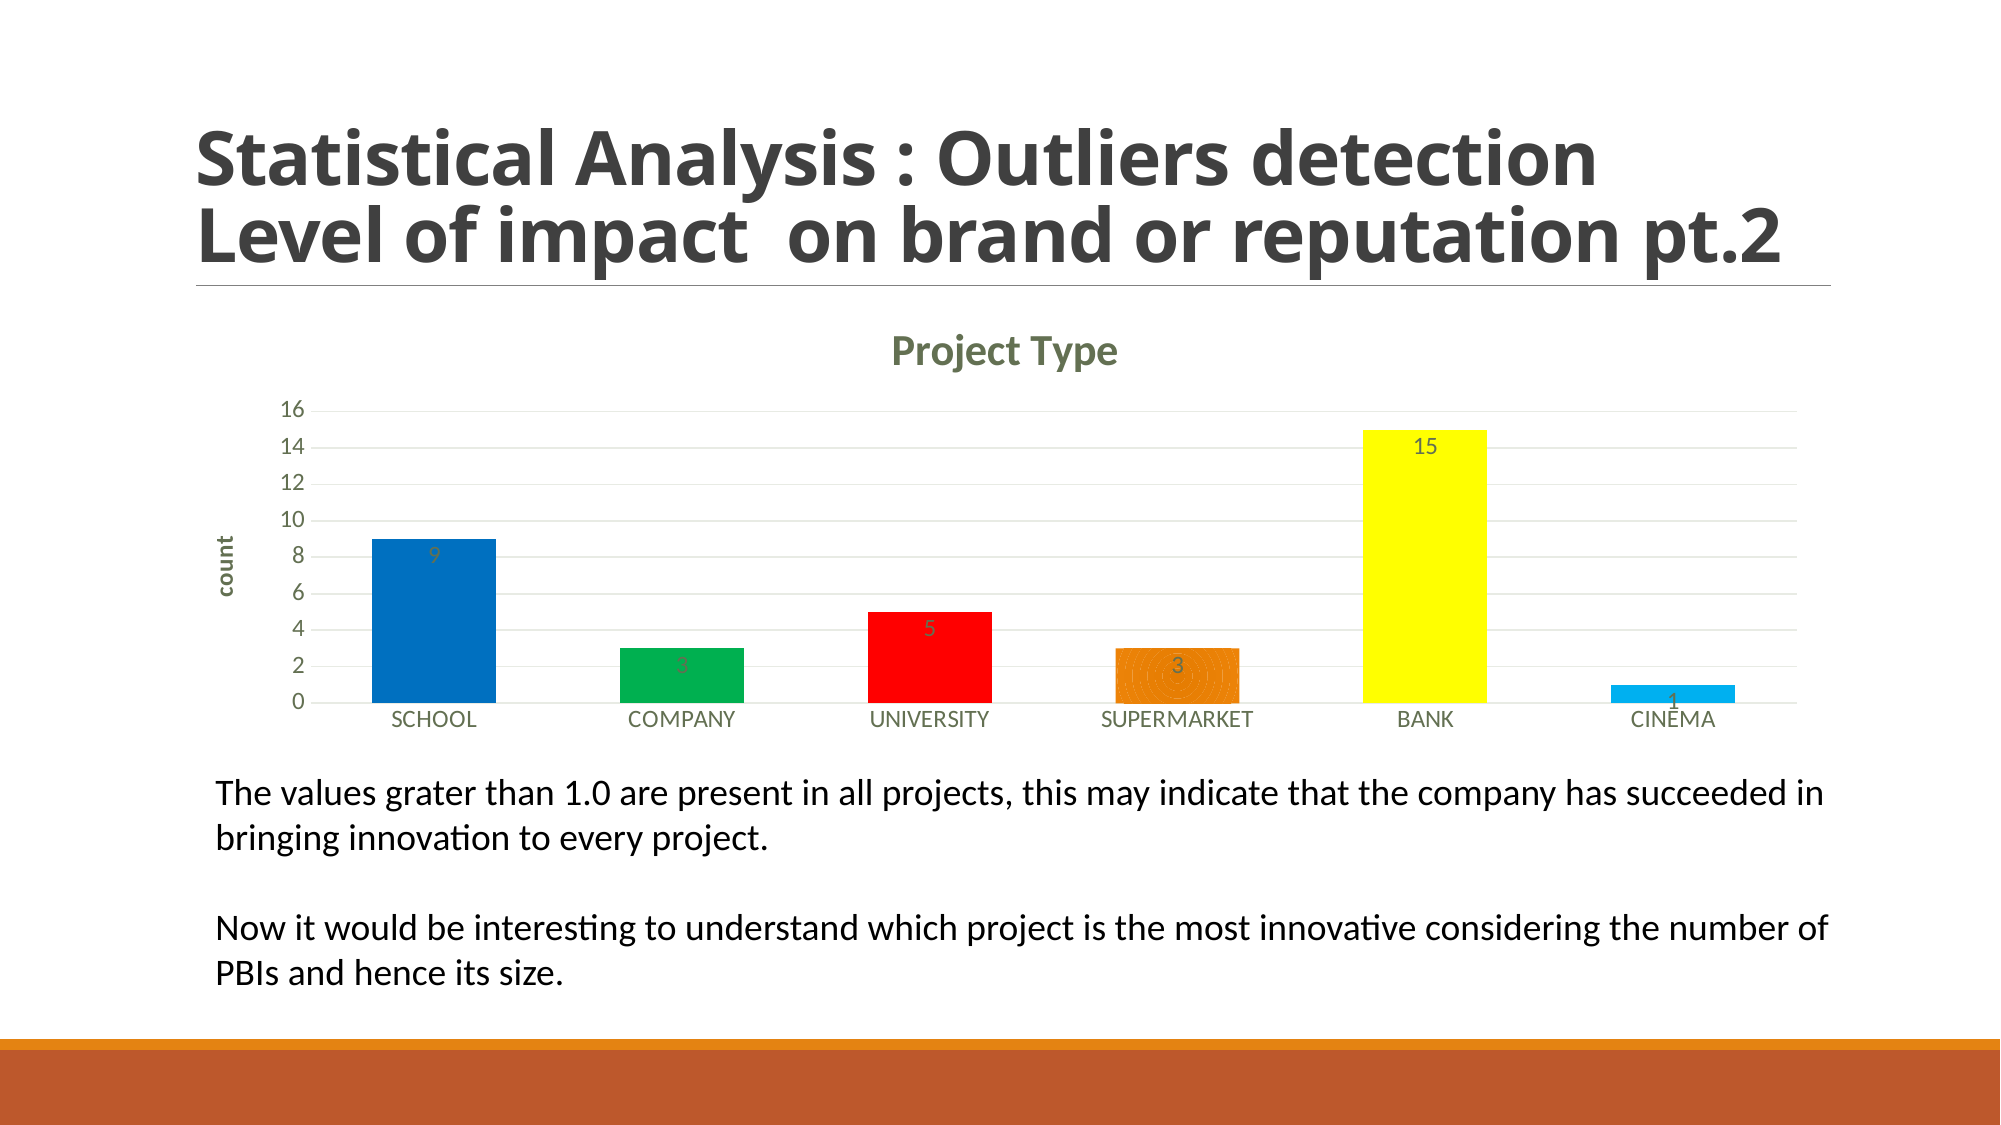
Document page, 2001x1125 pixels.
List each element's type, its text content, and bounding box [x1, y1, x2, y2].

text_box The values grater than 1.0 are present in all projects, this may indicate that the company has succeeded in bringing innovation to every project. Now it would be interesting to understand which project is the most innovative considering the number of PBIs and hence its size. [200, 760, 1851, 1001]
chart [179, 302, 1831, 744]
title Statistical Analysis : Outliers detection Level of impact on brand or reputation pt.2 [180, 47, 1830, 285]
